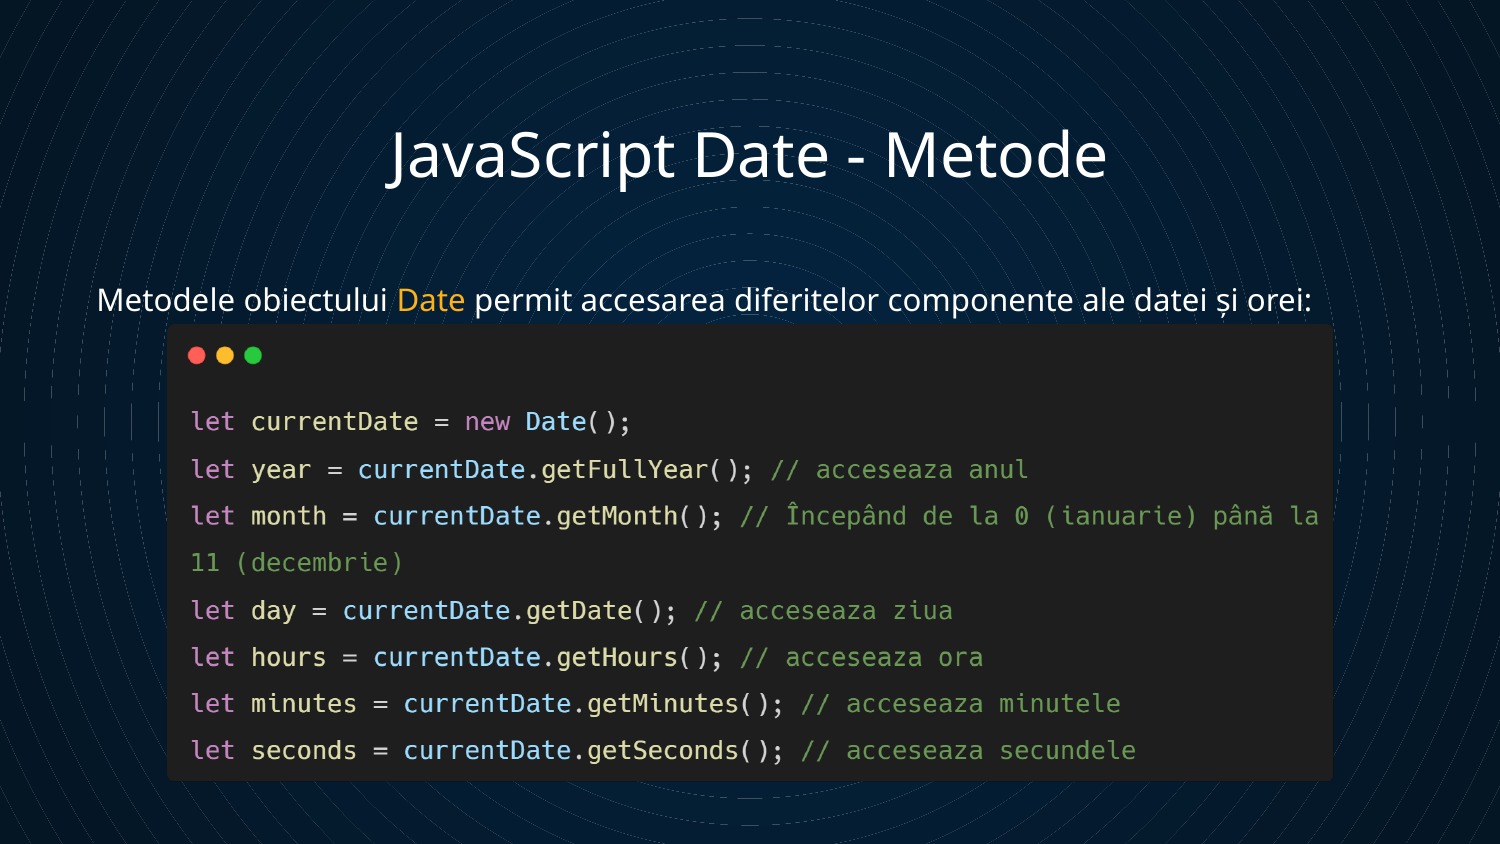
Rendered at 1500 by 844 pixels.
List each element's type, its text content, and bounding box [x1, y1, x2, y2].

text_box Metodele obiectului Date permit accesarea diferitelor componente ale datei și orei: [81, 259, 1419, 333]
picture [163, 318, 1337, 786]
title JavaScript Date - Metode [51, 105, 1449, 206]
